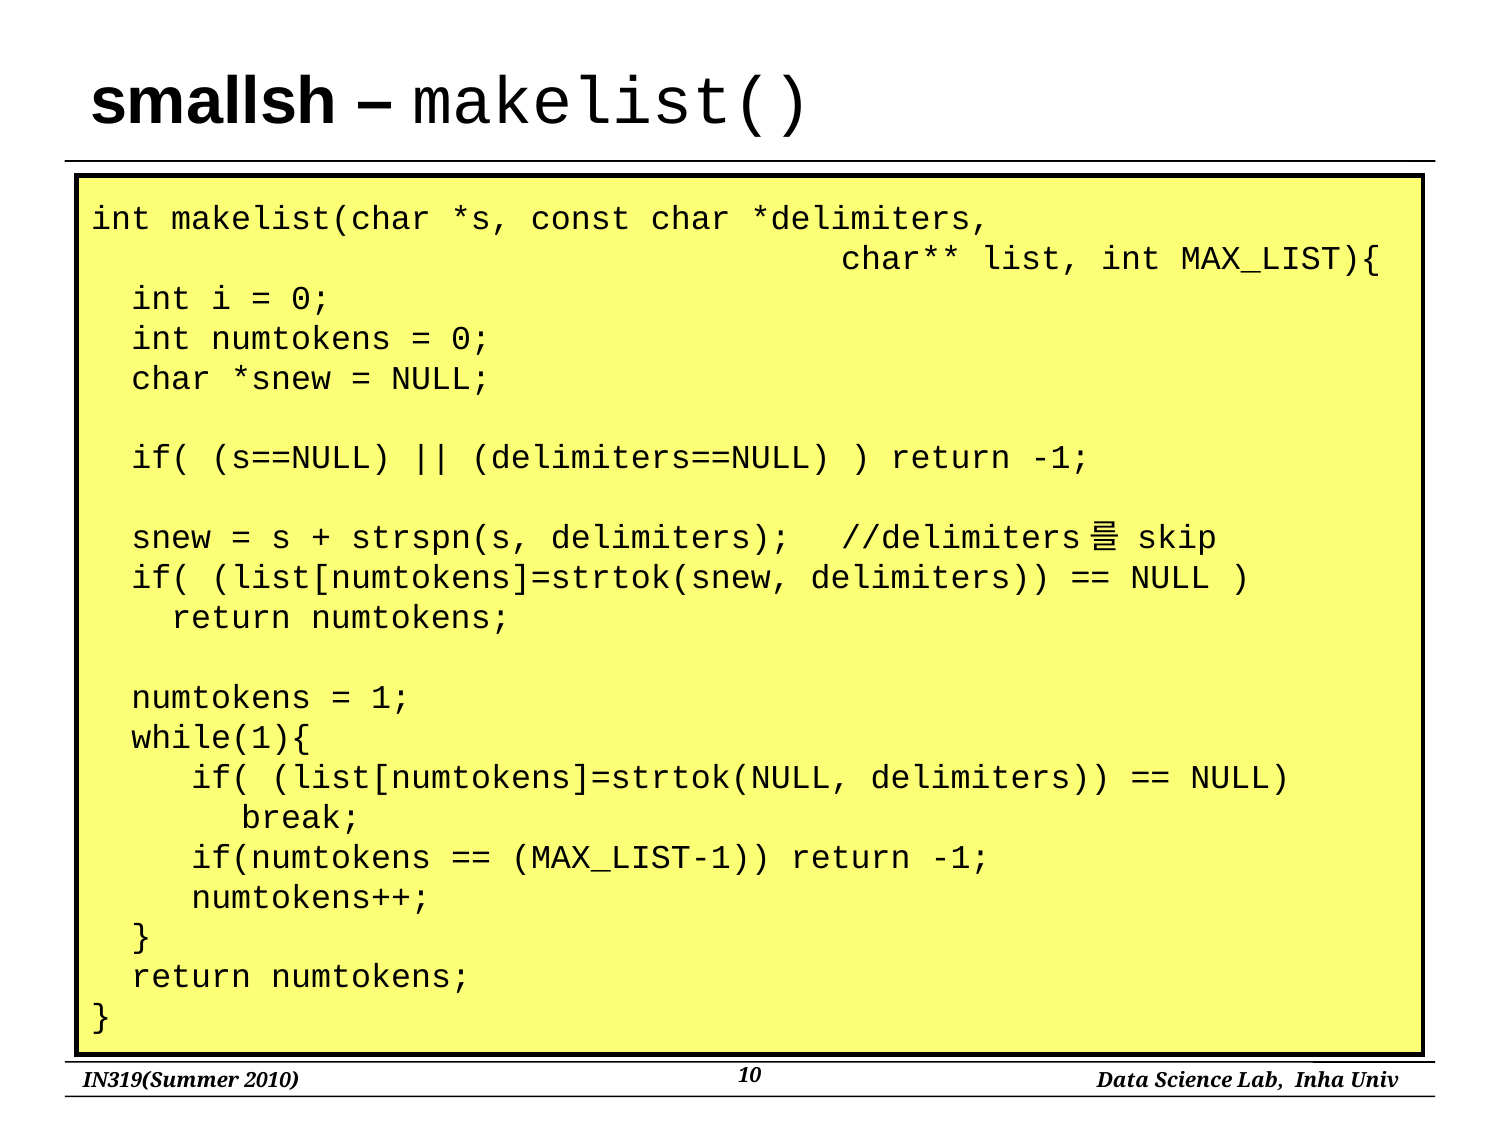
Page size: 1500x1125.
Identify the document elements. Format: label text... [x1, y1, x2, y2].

slide_number 10 [574, 1055, 925, 1102]
title smallsh – makelist() [74, 44, 1426, 150]
text_box int makelist(char *s, const char *delimiters, char** list, int MAX_LIST){ int i = 0; int numtokens = 0; char *snew = NULL; if( (s==NULL) || (delimiters==NULL) ) return -1; snew = s + strspn(s, delimiters); //delimiters를 skip if( (list[numtokens]=strtok(snew, delimiters)) == NULL ) return numtokens; numtokens = 1; while(1){ if( (list[numtokens]=strtok(NULL, delimiters)) == NULL) break; if(numtokens == (MAX_LIST-1)) return -1; numtokens++; } return numtokens; } [76, 175, 1424, 1055]
